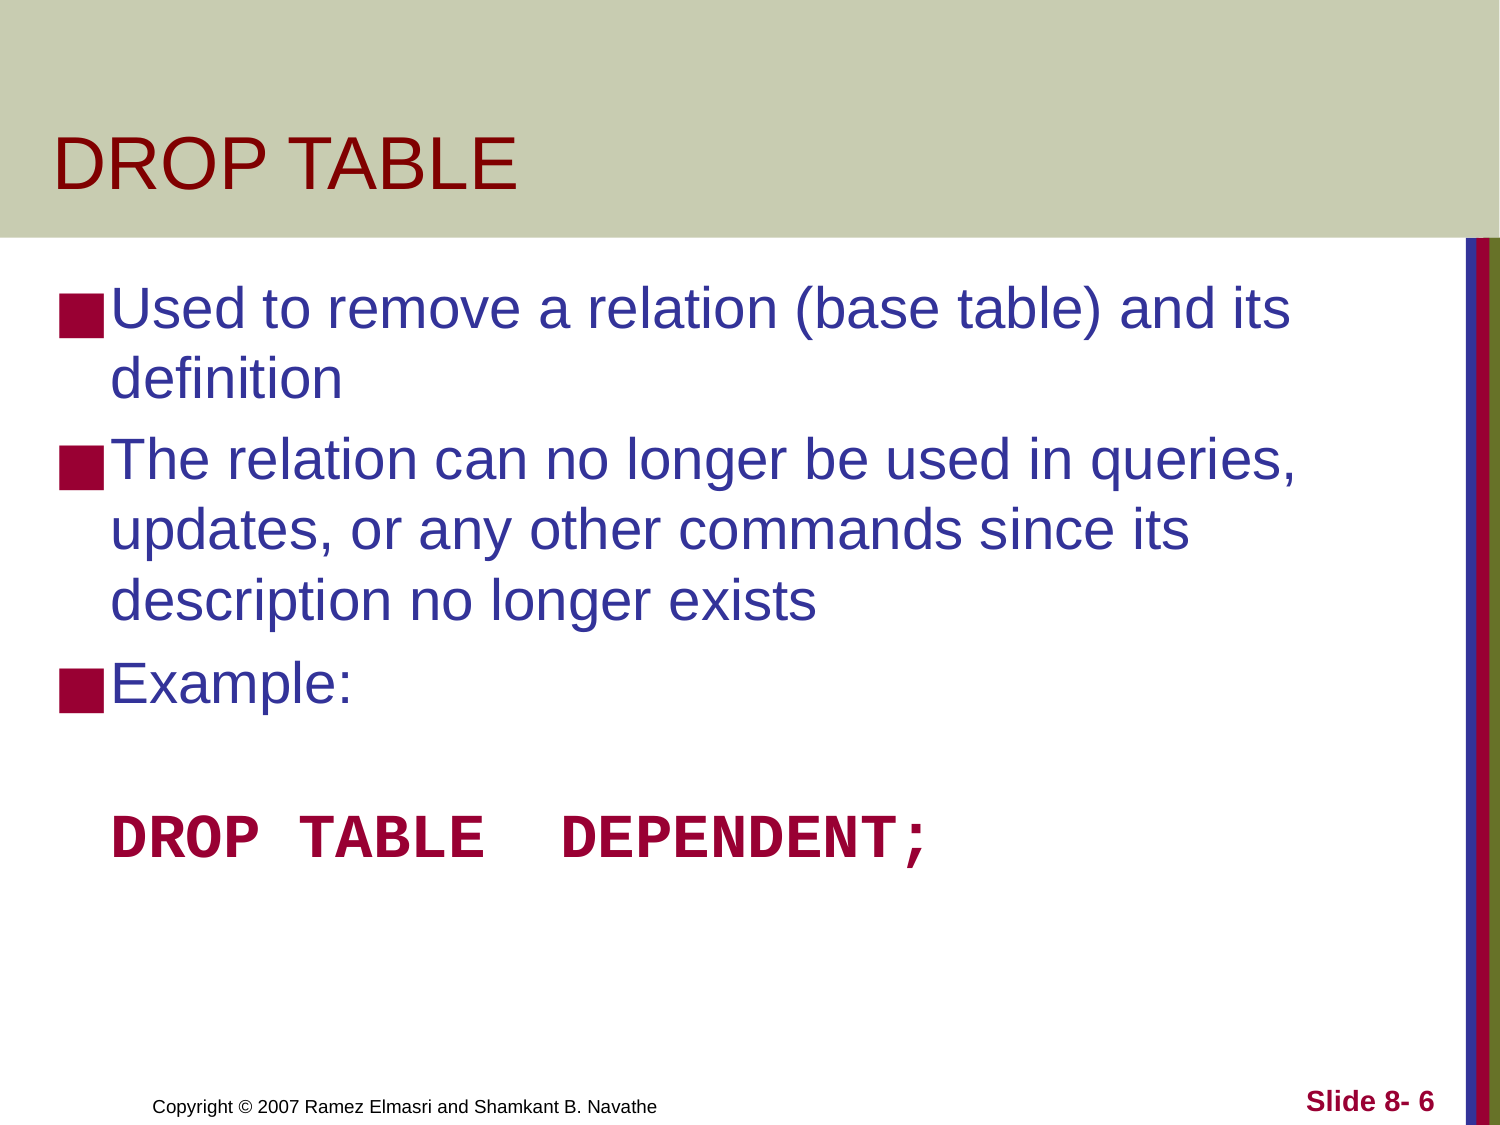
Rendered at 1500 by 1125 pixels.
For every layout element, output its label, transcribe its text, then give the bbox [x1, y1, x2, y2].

title DROP TABLE [37, 49, 1317, 213]
text_box Slide 8- ‹#› [1137, 1049, 1450, 1125]
list Used to remove a relation (base table) and its definition The relation can no longer be used in queries, updates, or any other commands since its description no longer exists Example: DROP TABLE DEPENDENT; [39, 262, 1400, 1013]
